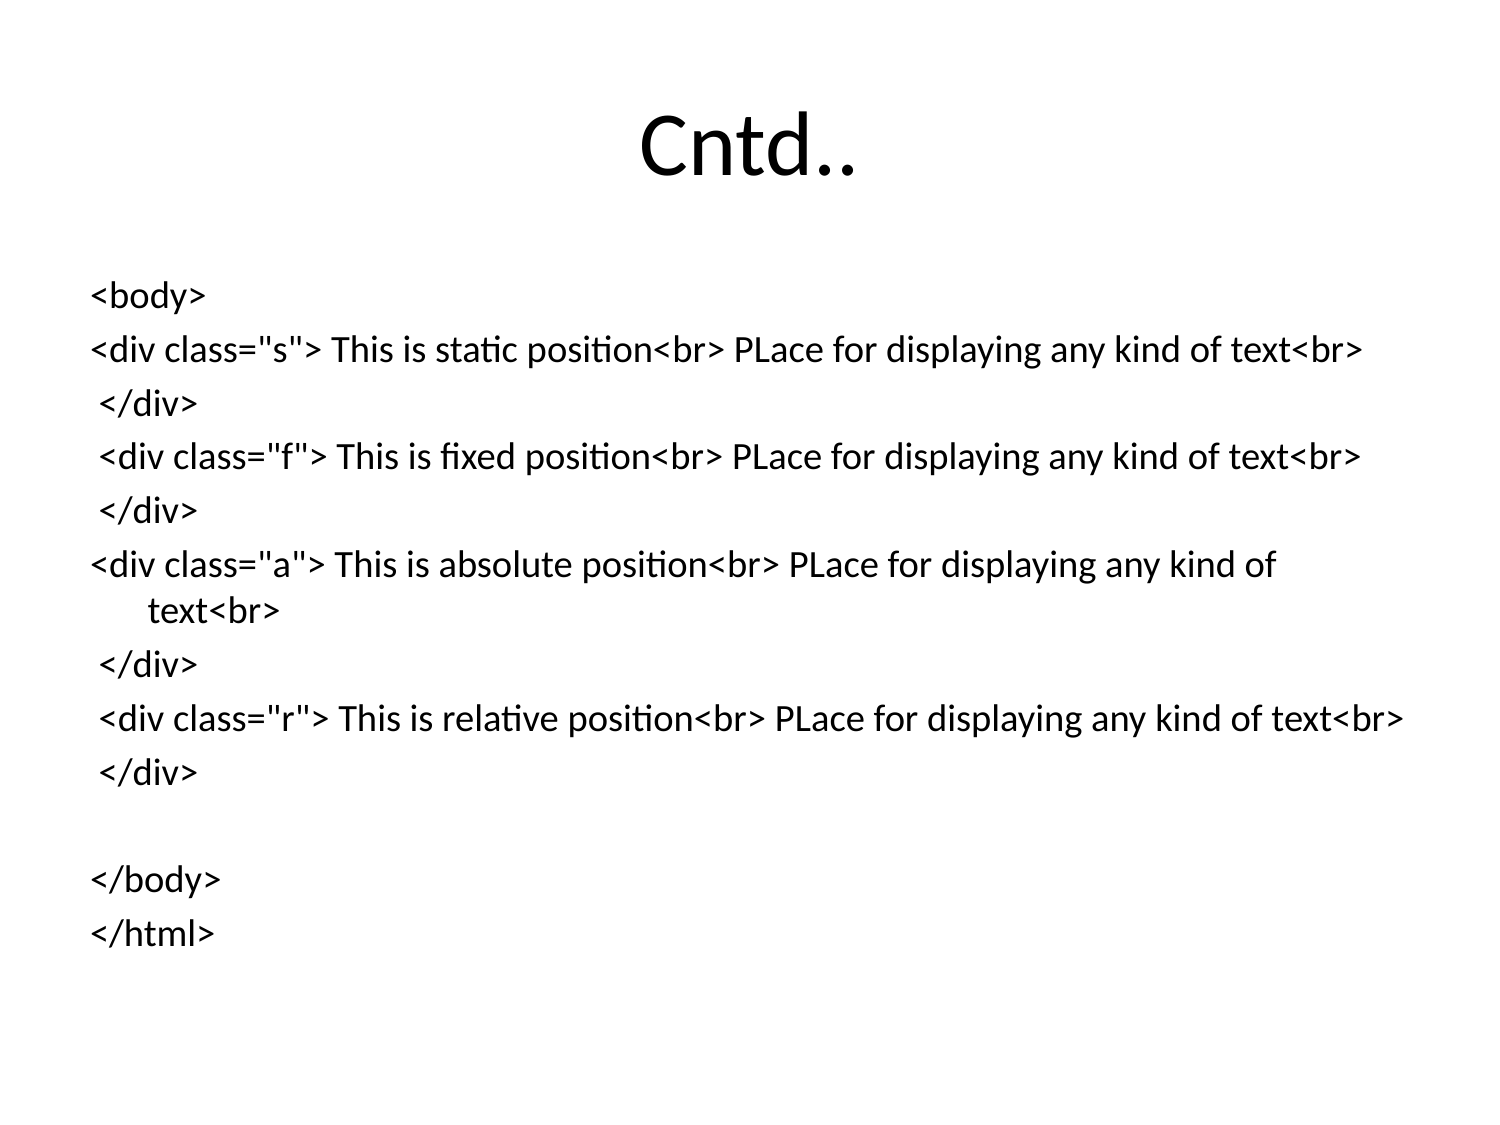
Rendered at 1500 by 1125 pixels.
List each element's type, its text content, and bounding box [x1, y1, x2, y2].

list <body> <div class="s"> This is static position<br> PLace for displaying any kind of text<br> </div> <div class="f"> This is fixed position<br> PLace for displaying any kind of text<br> </div> <div class="a"> This is absolute position<br> PLace for displaying any kind of text<br> </div> <div class="r"> This is relative position<br> PLace for displaying any kind of text<br> </div> </body> </html> [75, 262, 1425, 1005]
title Cntd.. [75, 45, 1425, 233]
